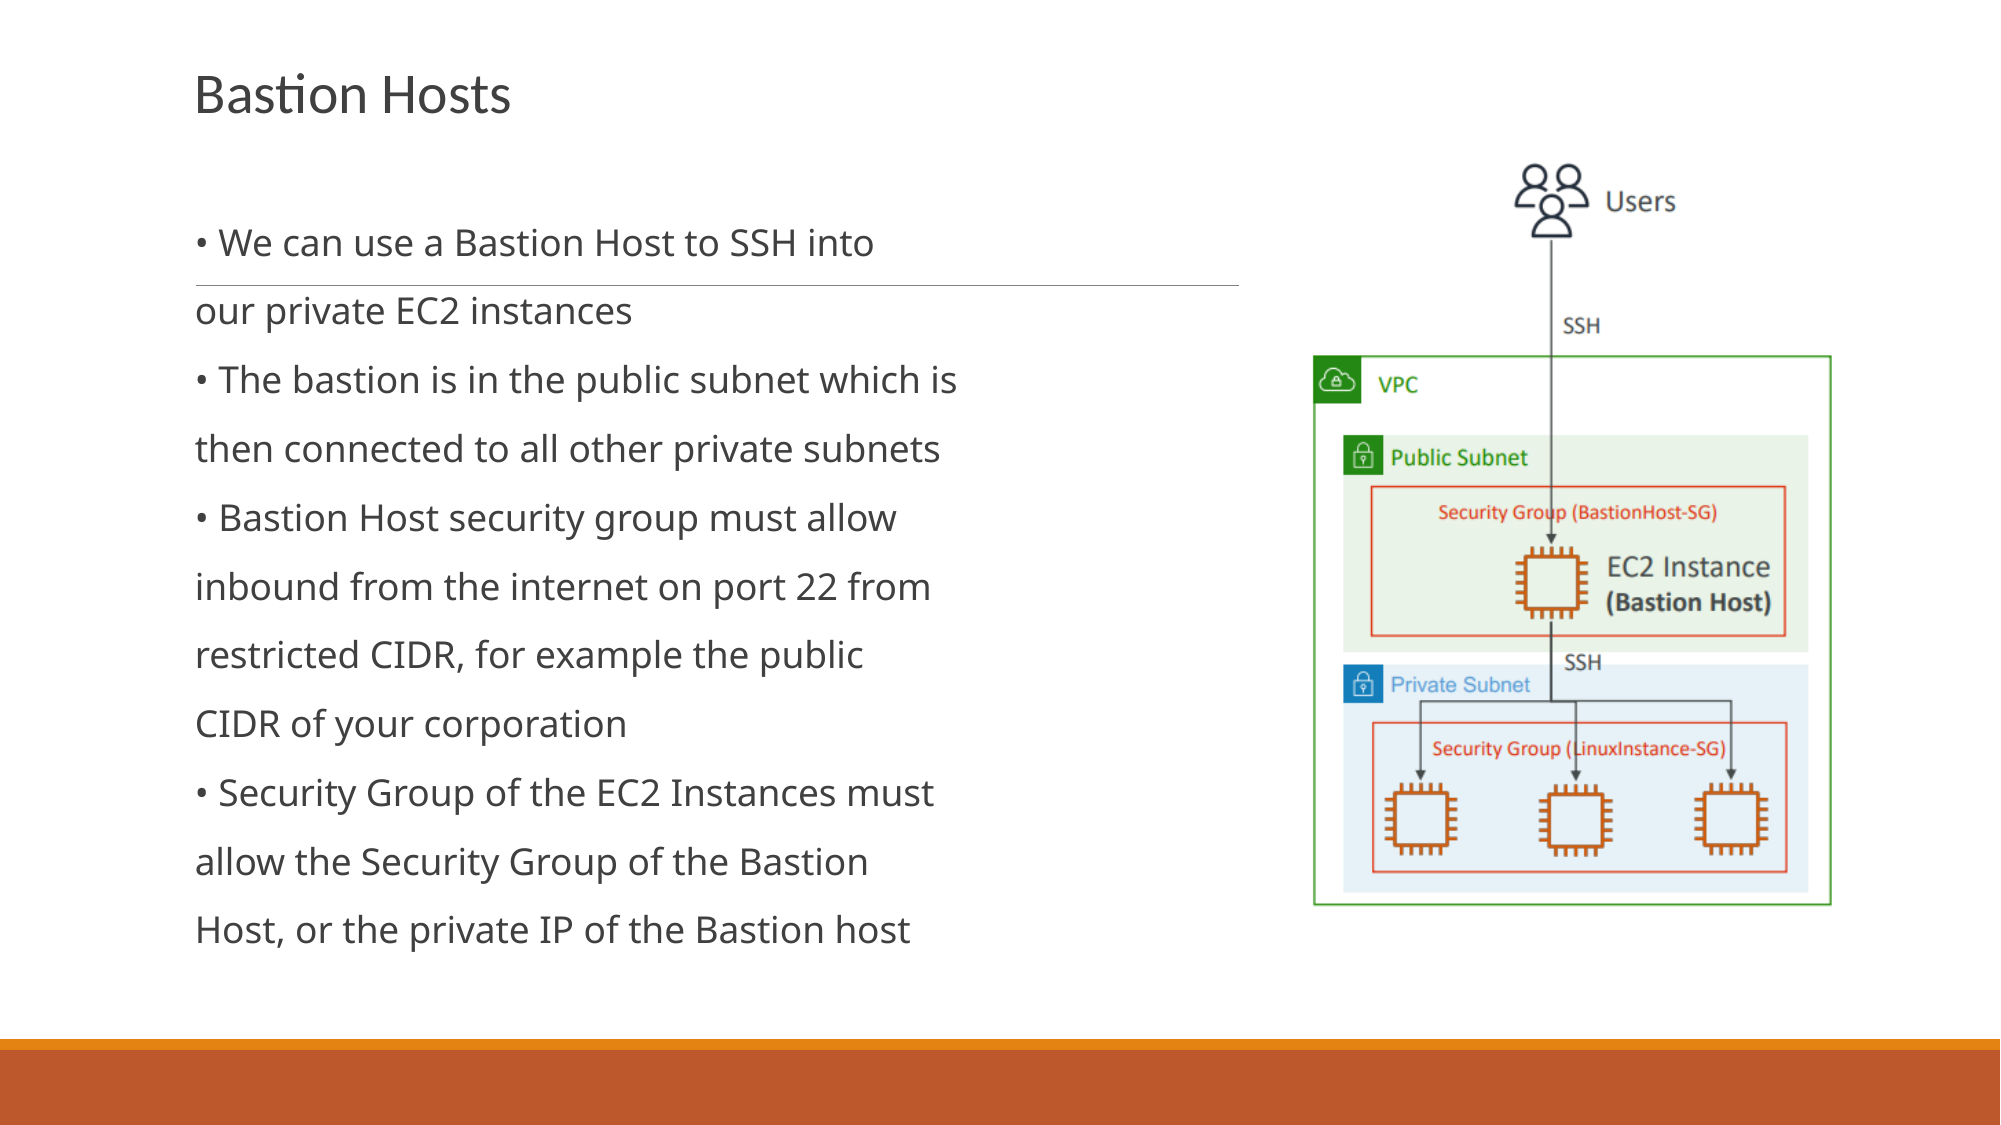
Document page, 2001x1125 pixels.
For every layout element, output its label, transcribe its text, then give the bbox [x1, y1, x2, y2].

list Bastion Hosts • We can use a Bastion Host to SSH into our private EC2 instances • The bastion is in the public subnet which is then connected to all other private subnets • Bastion Host security group must allow inbound from the internet on port 22 from restricted CIDR, for example the public CIDR of your corporation • Security Group of the EC2 Instances must allow the Security Group of the Bastion Host, or the private IP of the Bastion host [180, 56, 1830, 963]
picture [1239, 88, 1858, 923]
